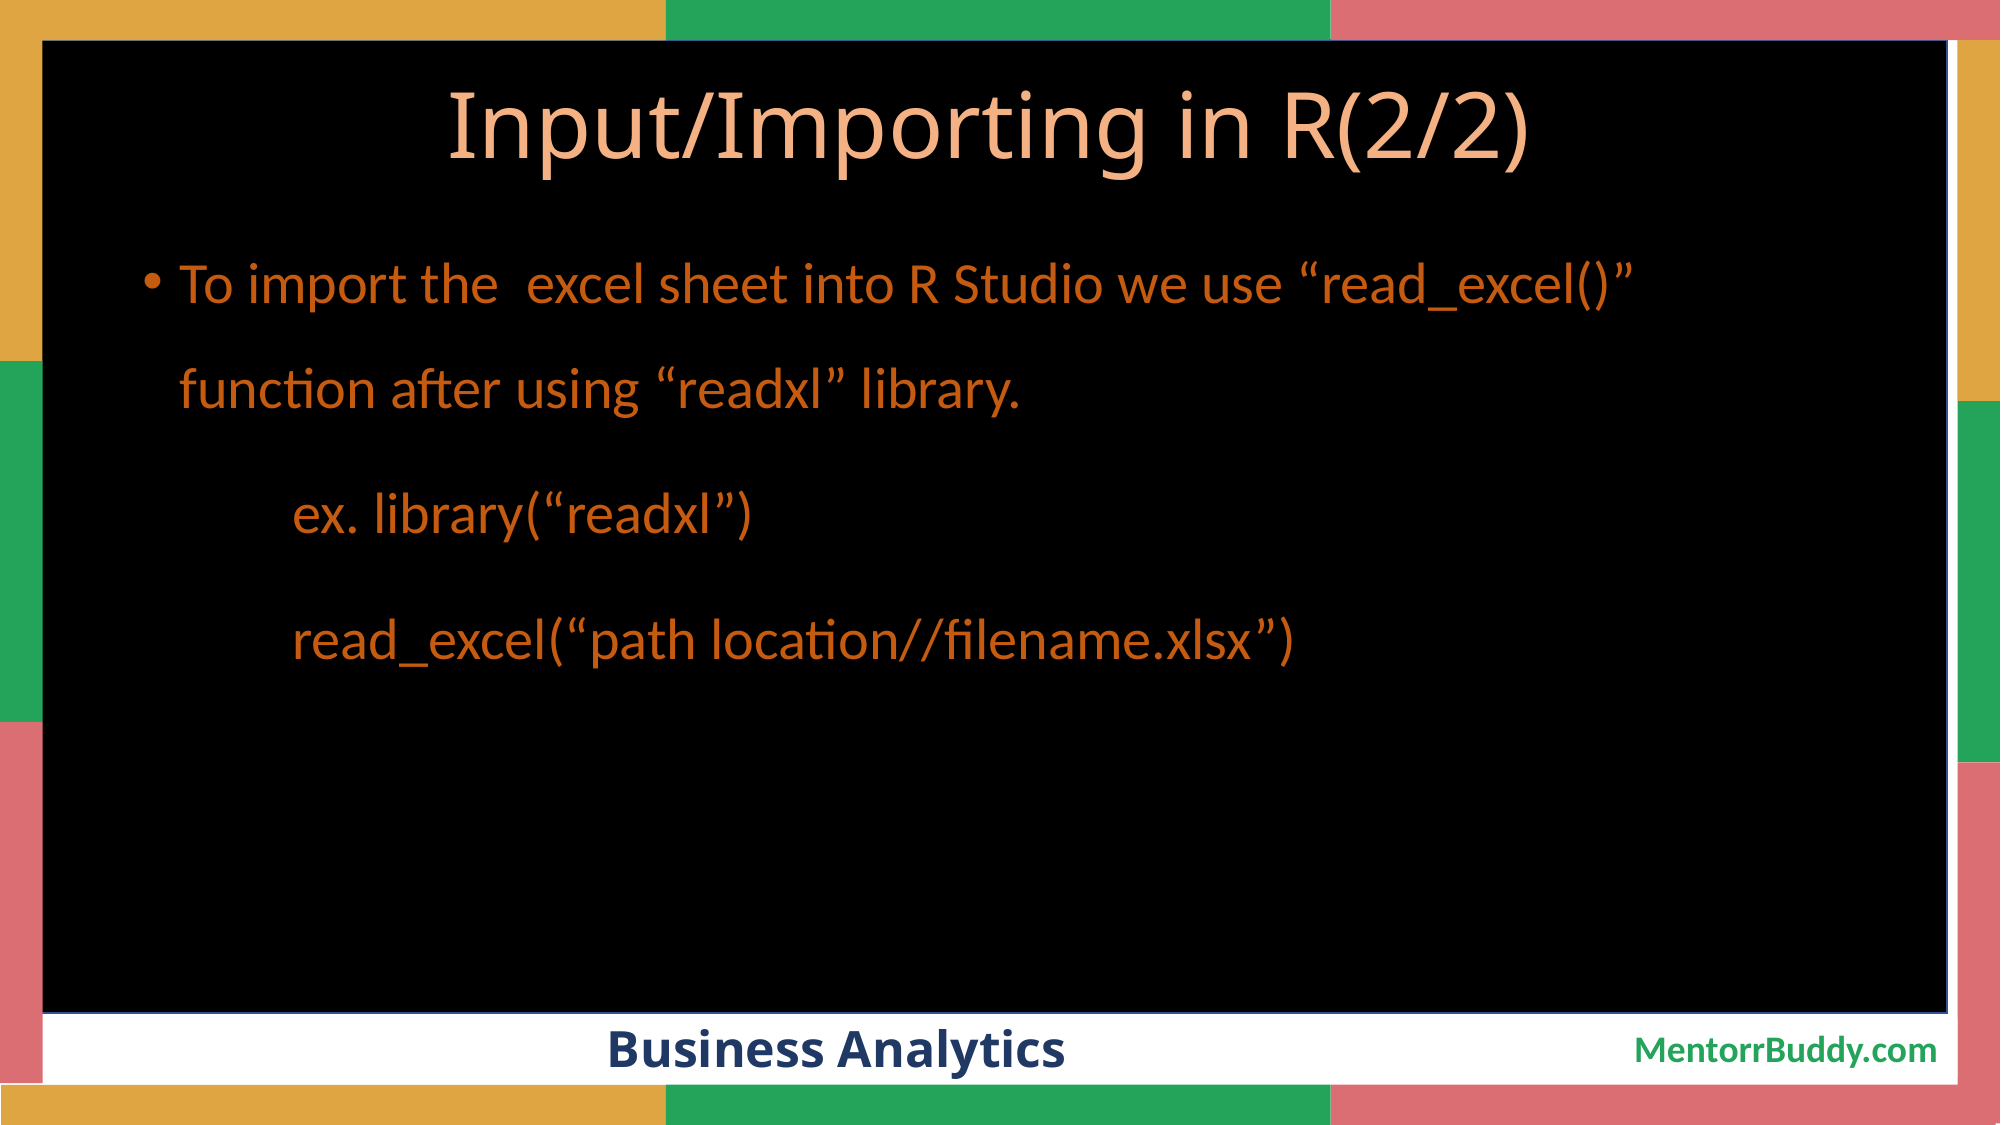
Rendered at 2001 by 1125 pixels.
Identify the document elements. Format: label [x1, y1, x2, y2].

text_box [0, 0, 2000, 1125]
